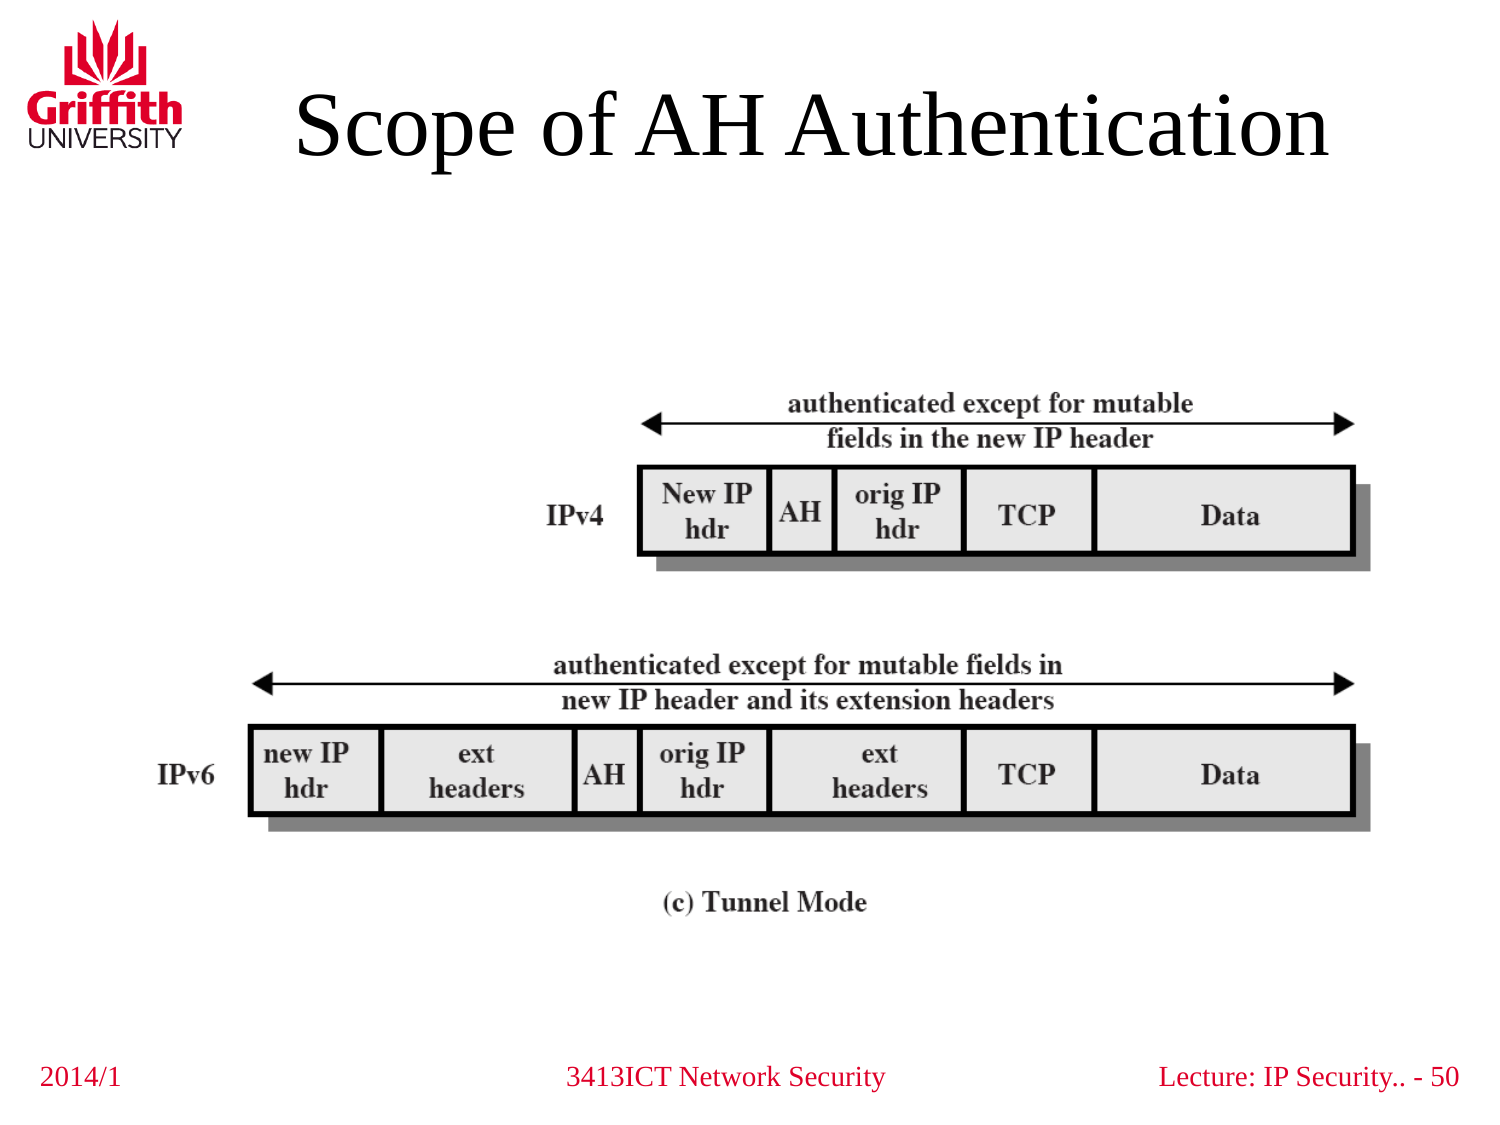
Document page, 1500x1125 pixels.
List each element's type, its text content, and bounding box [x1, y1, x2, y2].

slide_number 2014/1 [24, 1049, 338, 1101]
slide_number Lecture: IP Security.. - 50 [1049, 1049, 1476, 1101]
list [74, 357, 1426, 943]
footer 3413ICT Network Security [430, 1049, 1022, 1101]
title Scope of AH Authentication [187, 24, 1438, 213]
picture [23, 15, 186, 151]
